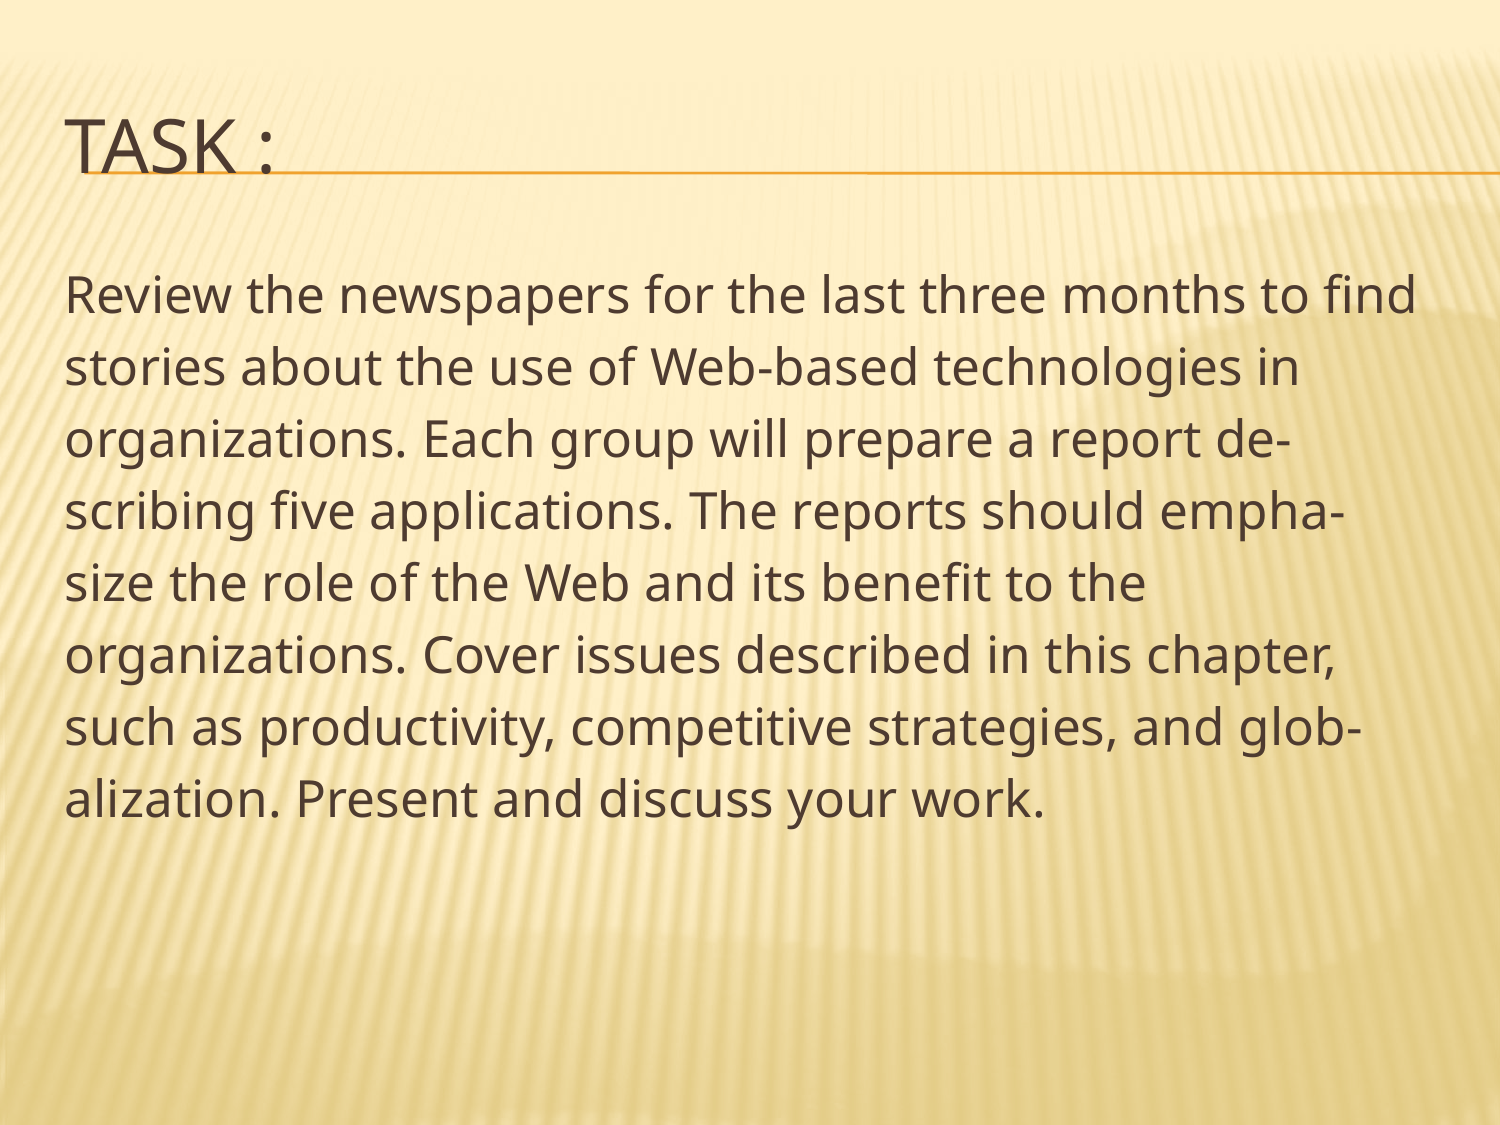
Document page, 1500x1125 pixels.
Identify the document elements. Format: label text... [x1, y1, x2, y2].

title TASK : [50, 75, 1475, 213]
list Review the newspapers for the last three months to ﬁnd stories about the use of Web-based technologies in organizations. Each group will prepare a report de- scribing ﬁve applications. The reports should empha- size the role of the Web and its beneﬁt to the organizations. Cover issues described in this chapter, such as productivity, competitive strategies, and glob- alization. Present and discuss your work. [50, 254, 1475, 998]
